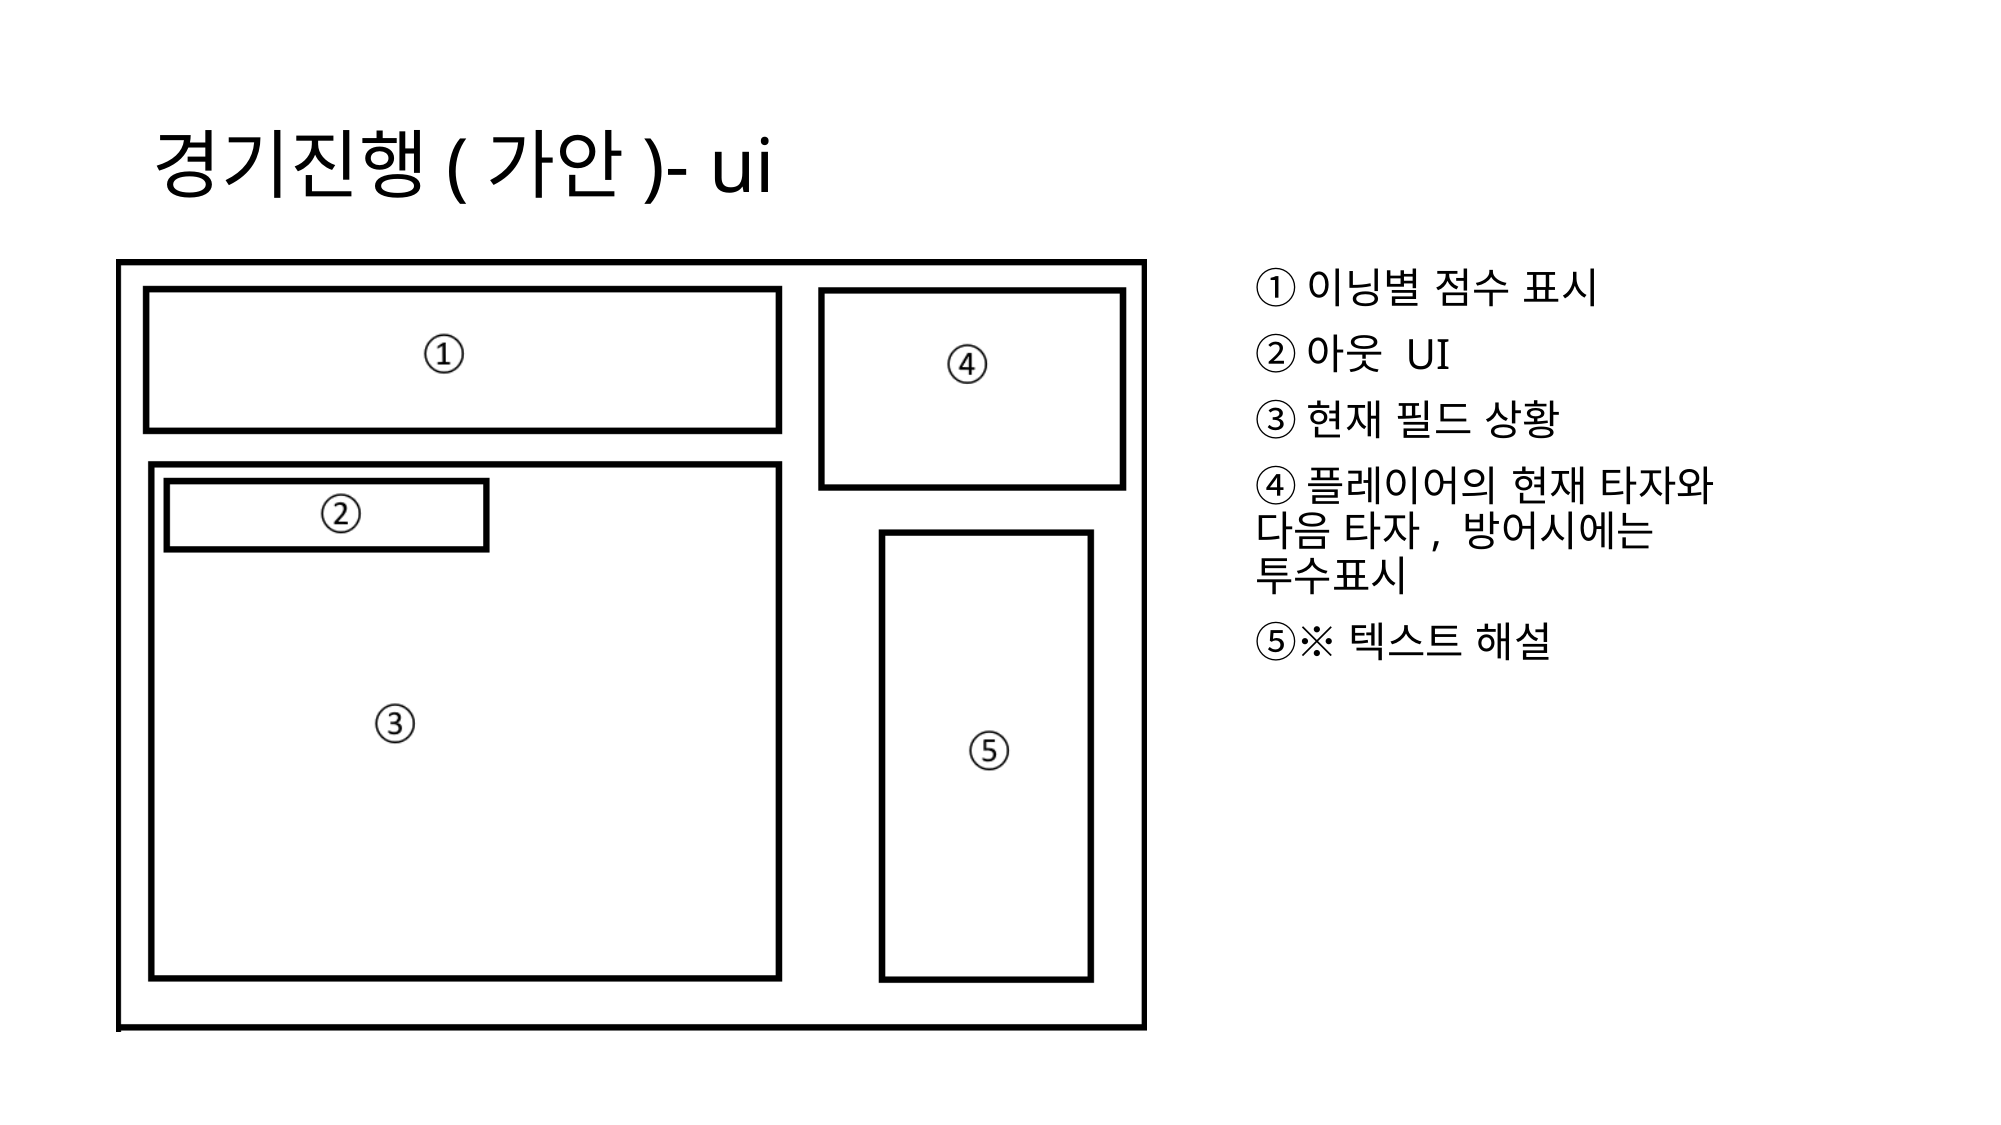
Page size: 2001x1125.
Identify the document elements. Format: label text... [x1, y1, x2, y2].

title 경기진행(가안)- ui [137, 59, 1863, 278]
list ①이닝별 점수 표시 ②아웃 UI ③현재 필드 상황 ④플레이어의 현재 타자와 다음 타자, 방어시에는 투수표시 ⑤※텍스트 해설 [1240, 260, 1807, 1006]
picture [116, 259, 1147, 1032]
